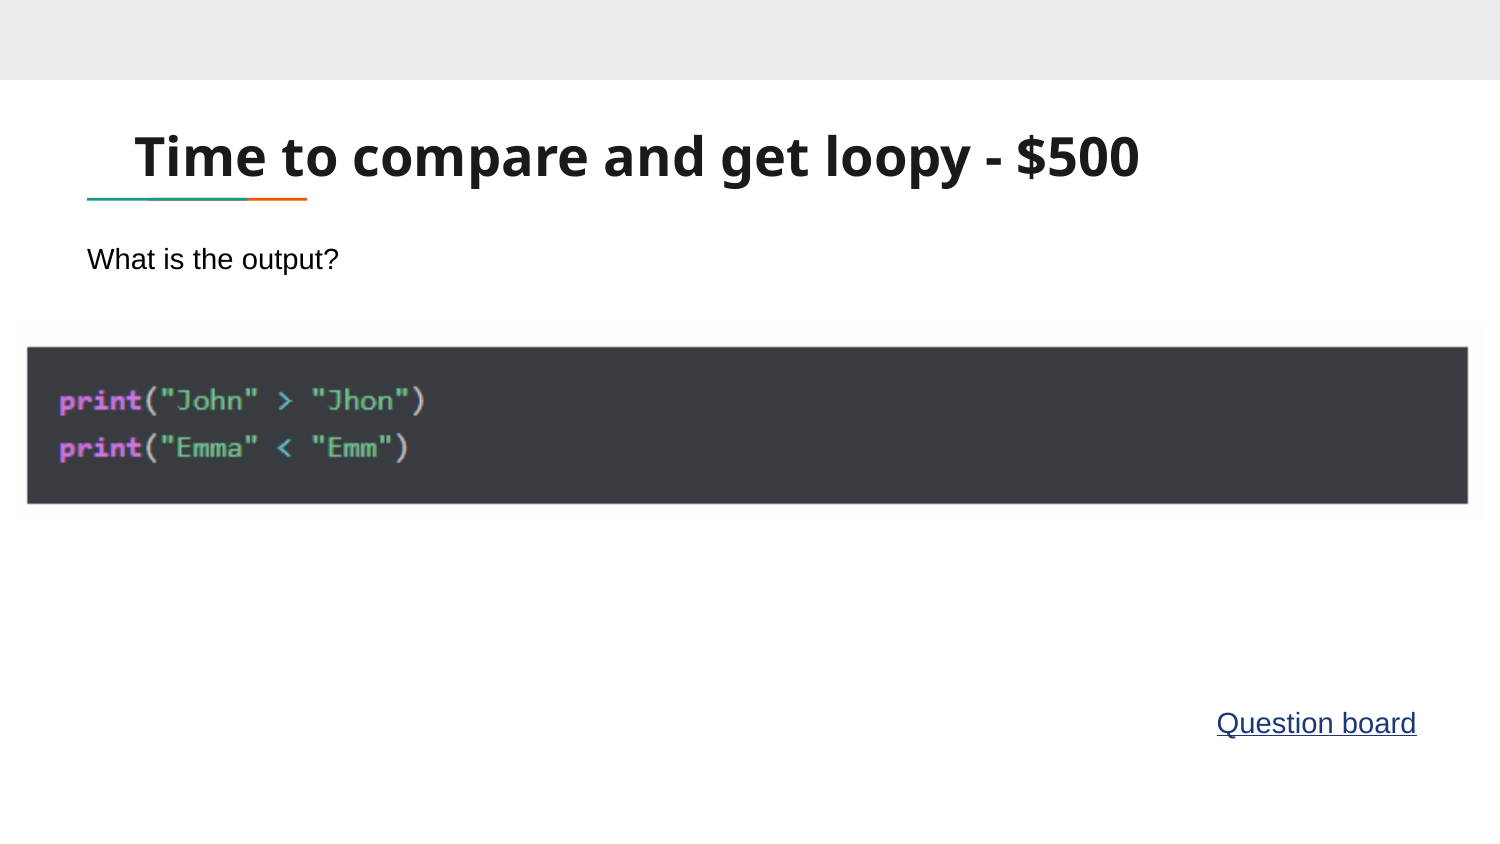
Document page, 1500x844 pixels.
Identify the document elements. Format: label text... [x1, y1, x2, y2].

text_box Question board [1201, 696, 1449, 747]
text_box What is the output? [72, 233, 891, 283]
title Time to compare and get loopy - $500 [119, 107, 1381, 196]
picture [16, 324, 1484, 520]
